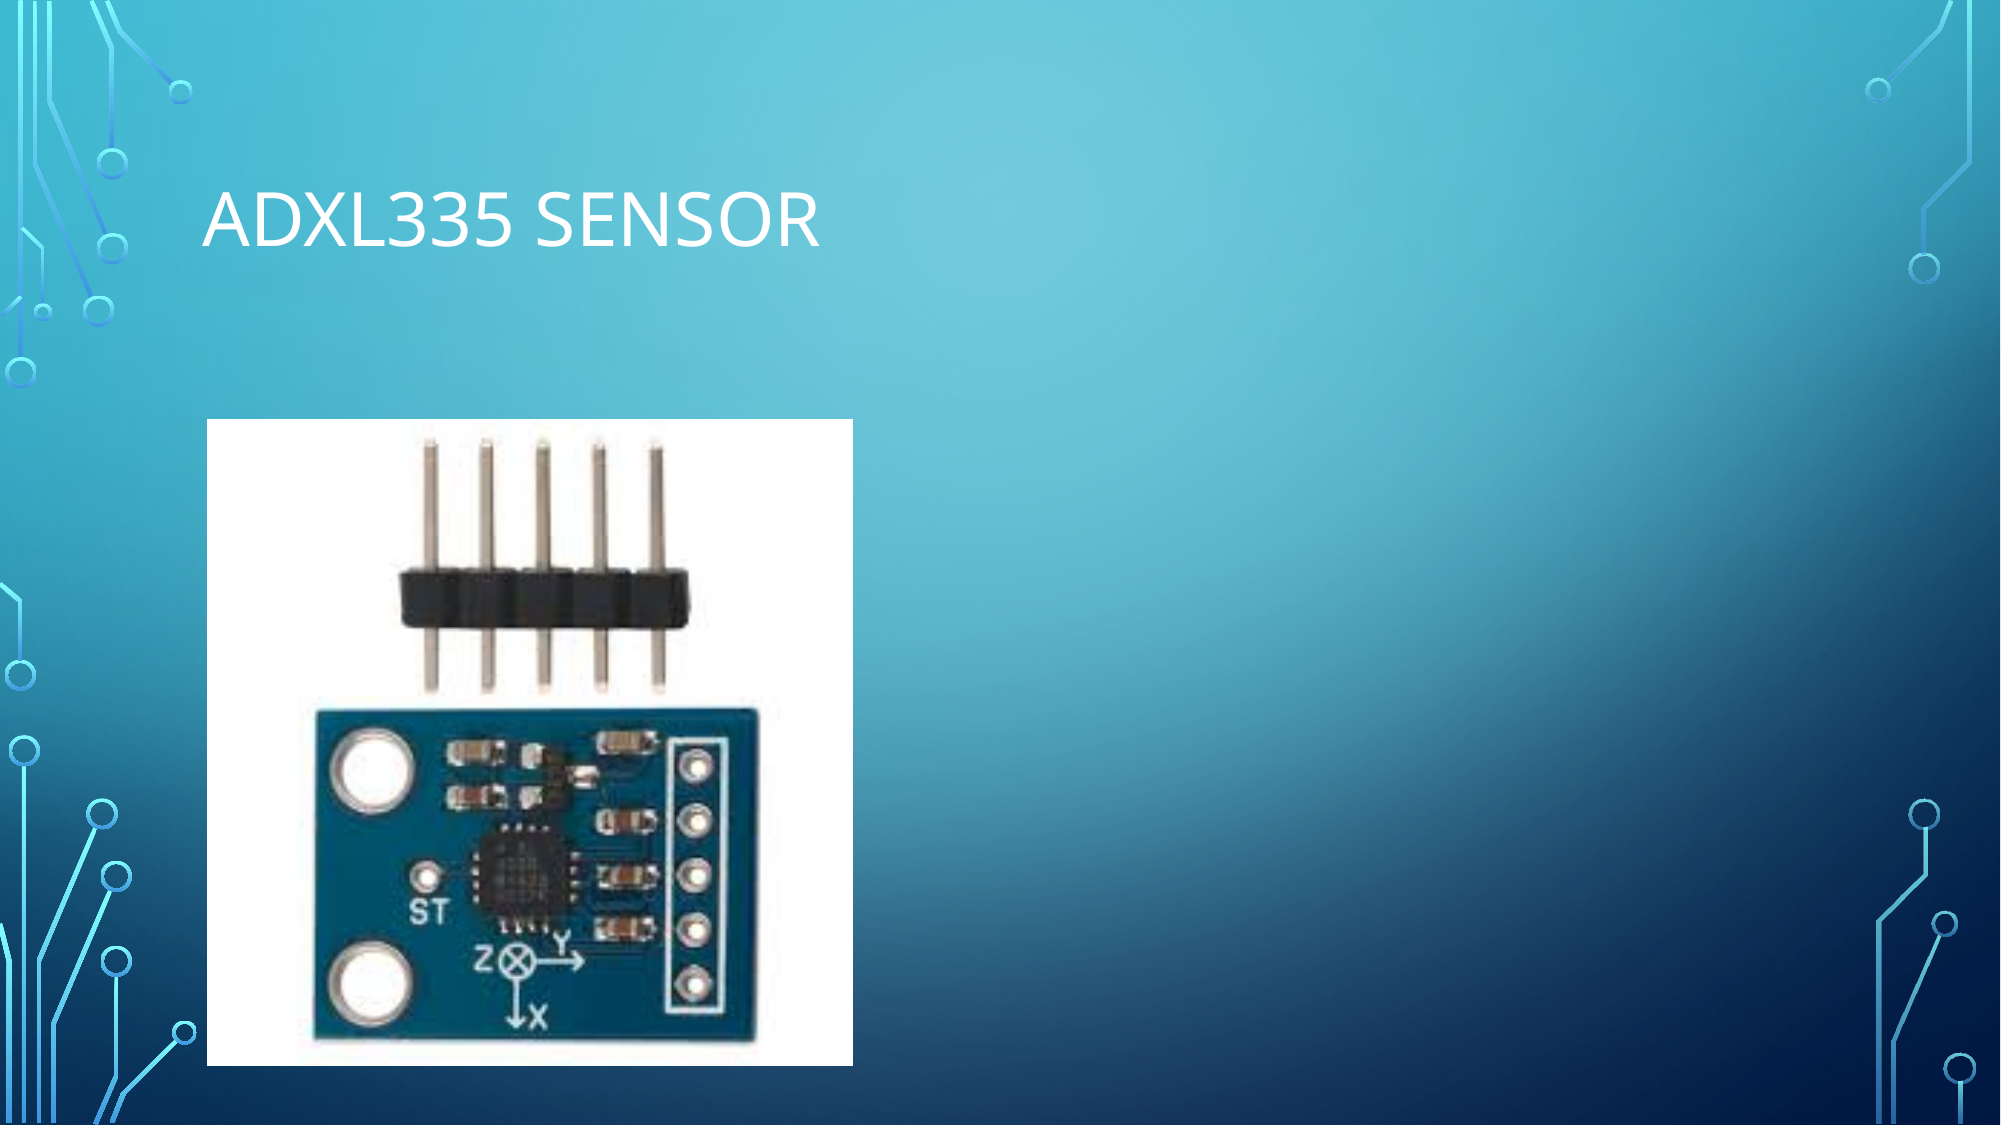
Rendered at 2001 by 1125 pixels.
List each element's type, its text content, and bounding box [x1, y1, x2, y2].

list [207, 419, 854, 1066]
title ADXL335 Sensor [187, 101, 1813, 344]
